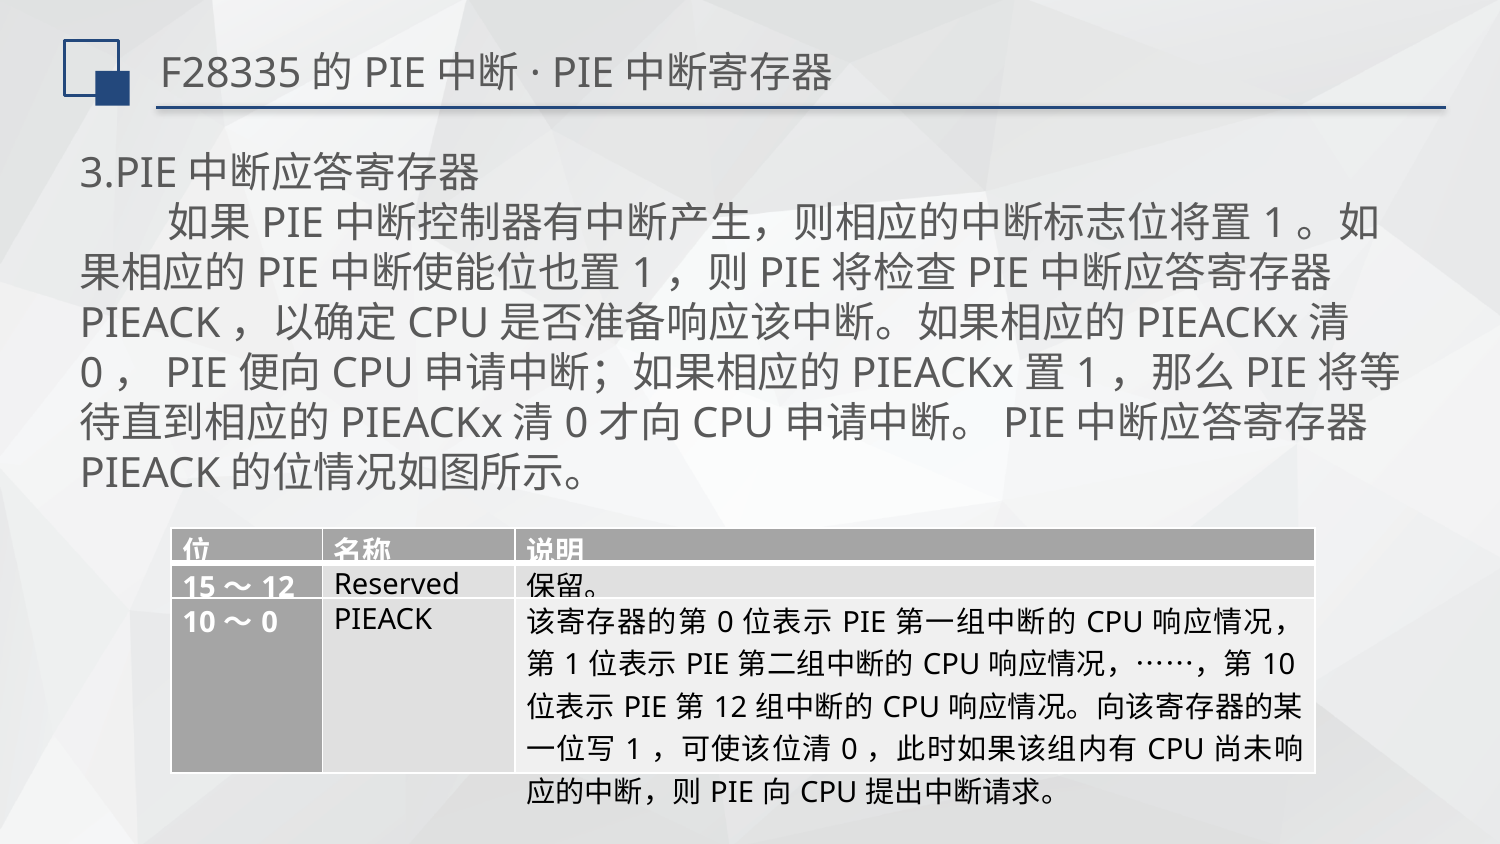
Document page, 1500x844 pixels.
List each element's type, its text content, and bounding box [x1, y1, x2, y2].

title F28335的PIE中断· PIE中断寄存器 [148, 43, 1117, 99]
table_cell 15～12 [172, 566, 322, 597]
table_cell Reserved [323, 566, 514, 597]
table_header 说明 [516, 529, 1314, 560]
text_box 3.PIE中断应答寄存器 如果PIE中断控制器有中断产生，则相应的中断标志位将置1。如果相应的PIE中断使能位也置1，则PIE将检查PIE中断应答寄存器PIEACK，以确定CPU是否准备响应该中断。如果相应的PIEACKx清0，PIE便向CPU申请中断；如果相应的PIEACKx置1，那么PIE将等待直到相应的PIEACKx清0才向CPU申请中断。PIE中断应答寄存器PIEACK的位情况如图所示。 [64, 138, 1436, 504]
picture [0, 1, 1500, 844]
table_header 位 [172, 529, 322, 560]
table_cell PIEACK [323, 599, 514, 772]
table_cell 保留。 [516, 566, 1314, 597]
table_header 名称 [323, 529, 514, 560]
table_cell 该寄存器的第0位表示PIE第一组中断的CPU响应情况，第1位表示PIE第二组中断的CPU响应情况，……，第10位表示PIE第12组中断的CPU响应情况。向该寄存器的某一位写1，可使该位清0，此时如果该组内有CPU尚未响应的中断，则PIE向CPU提出中断请求。 [516, 599, 1314, 772]
table_cell 10～0 [172, 599, 322, 772]
